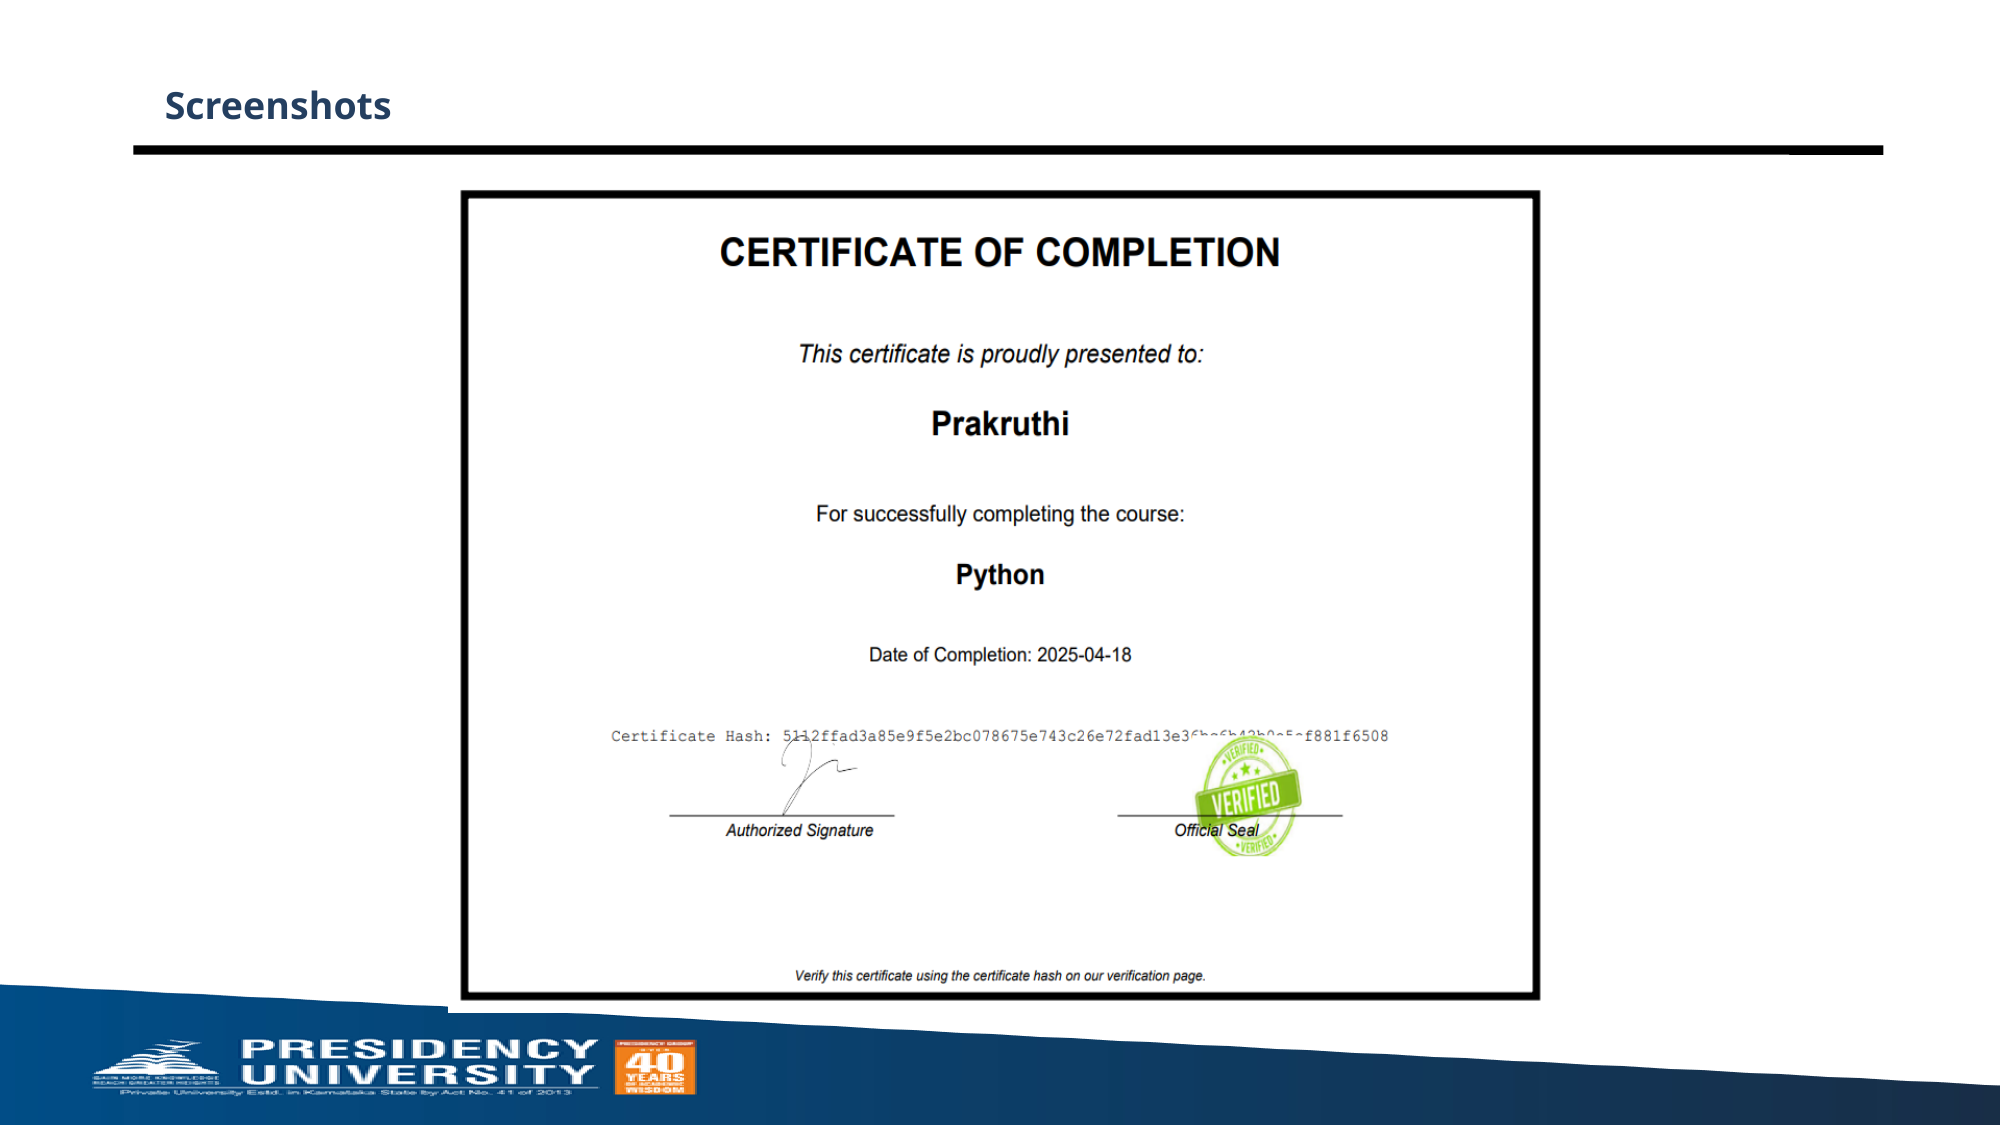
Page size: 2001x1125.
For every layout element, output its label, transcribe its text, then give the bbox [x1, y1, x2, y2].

text_box Screenshots [150, 74, 1175, 180]
picture [0, 180, 2000, 1125]
title [62, 50, 1863, 138]
